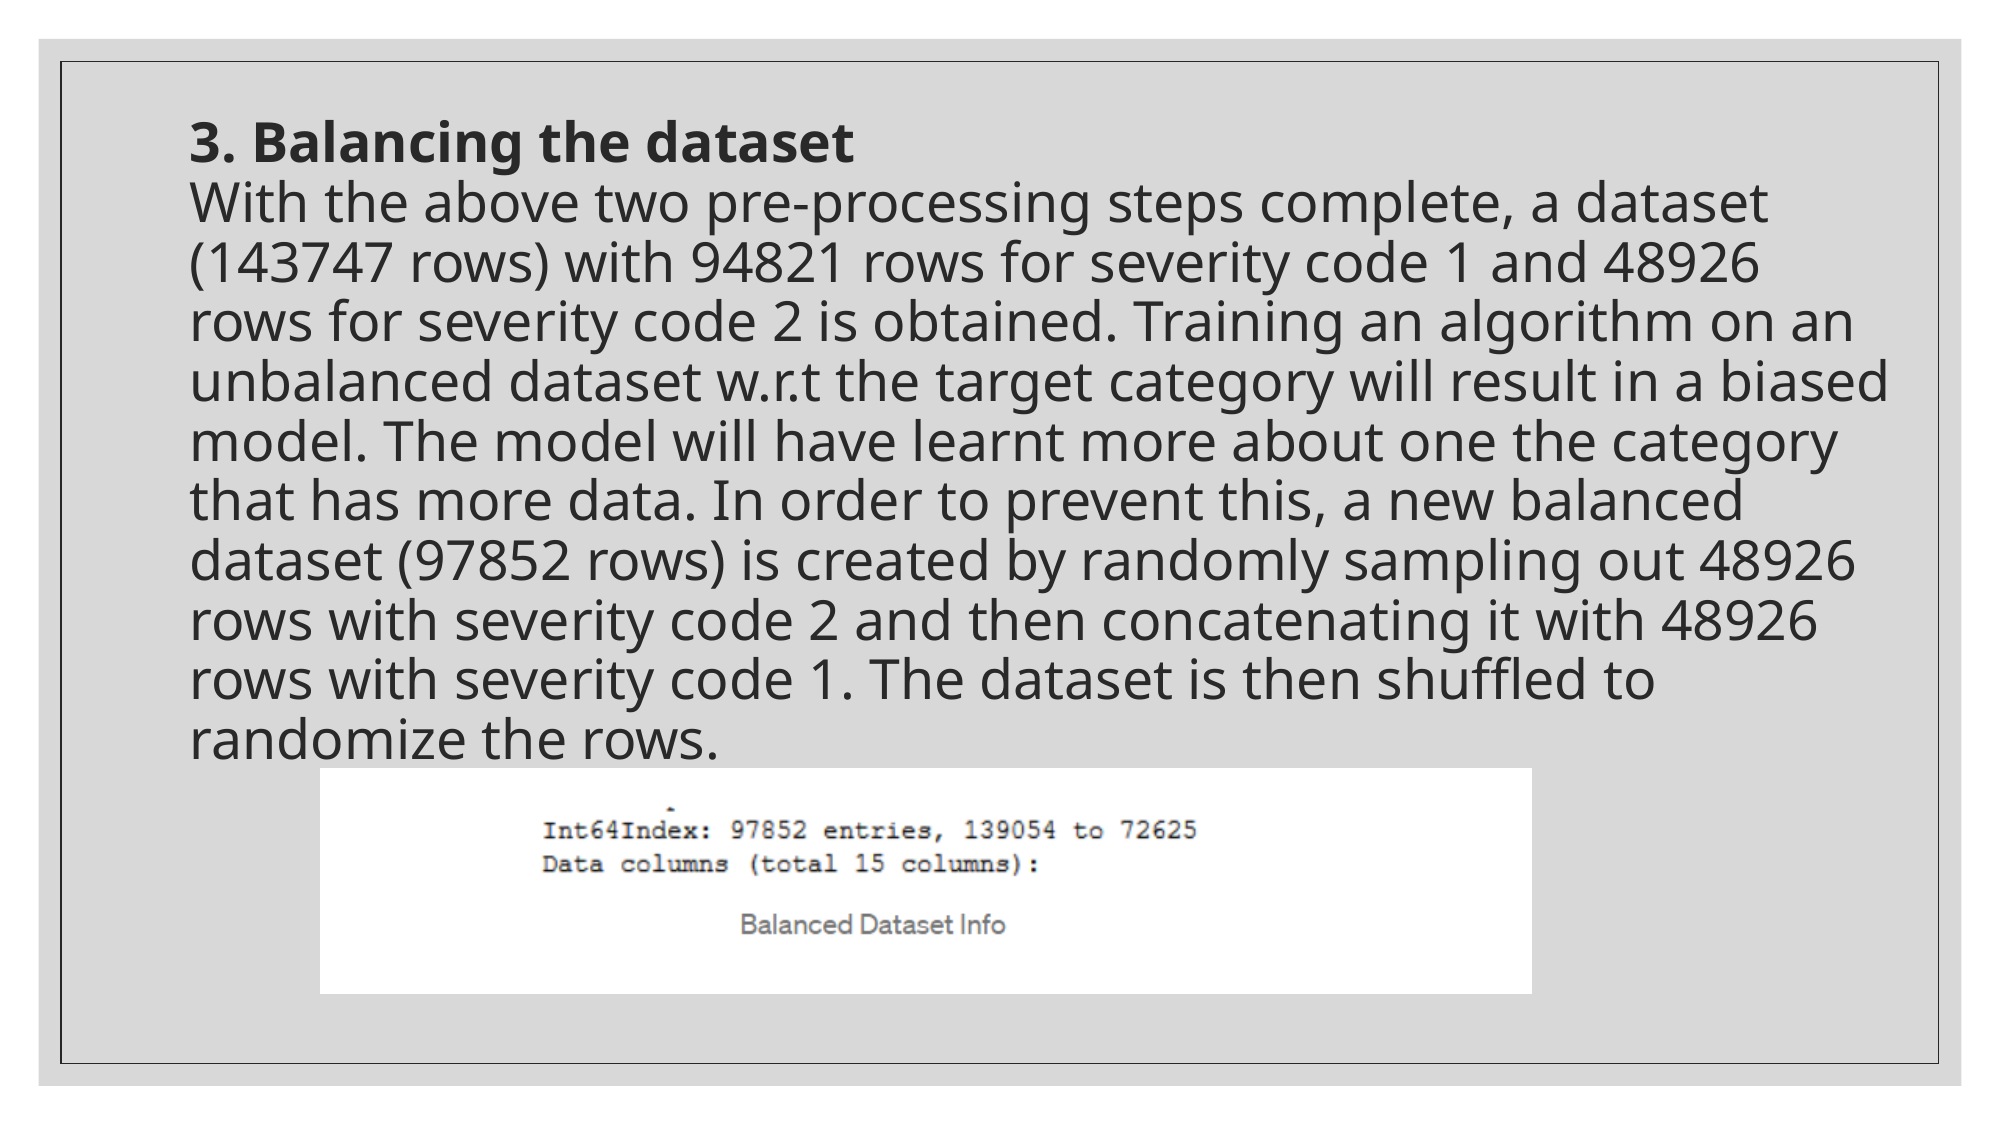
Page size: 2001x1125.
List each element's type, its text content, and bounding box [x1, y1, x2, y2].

title 3. Balancing the dataset With the above two pre-processing steps complete, a dataset (143747 rows) with 94821 rows for severity code 1 and 48926 rows for severity code 2 is obtained. Training an algorithm on an unbalanced dataset w.r.t the target category will result in a biased model. The model will have learnt more about one the category that has more data. In order to prevent this, a new balanced dataset (97852 rows) is created by randomly sampling out 48926 rows with severity code 2 and then concatenating it with 48926 rows with severity code 1. The dataset is then shuffled to randomize the rows. [174, 105, 1907, 1027]
picture [320, 768, 1532, 994]
